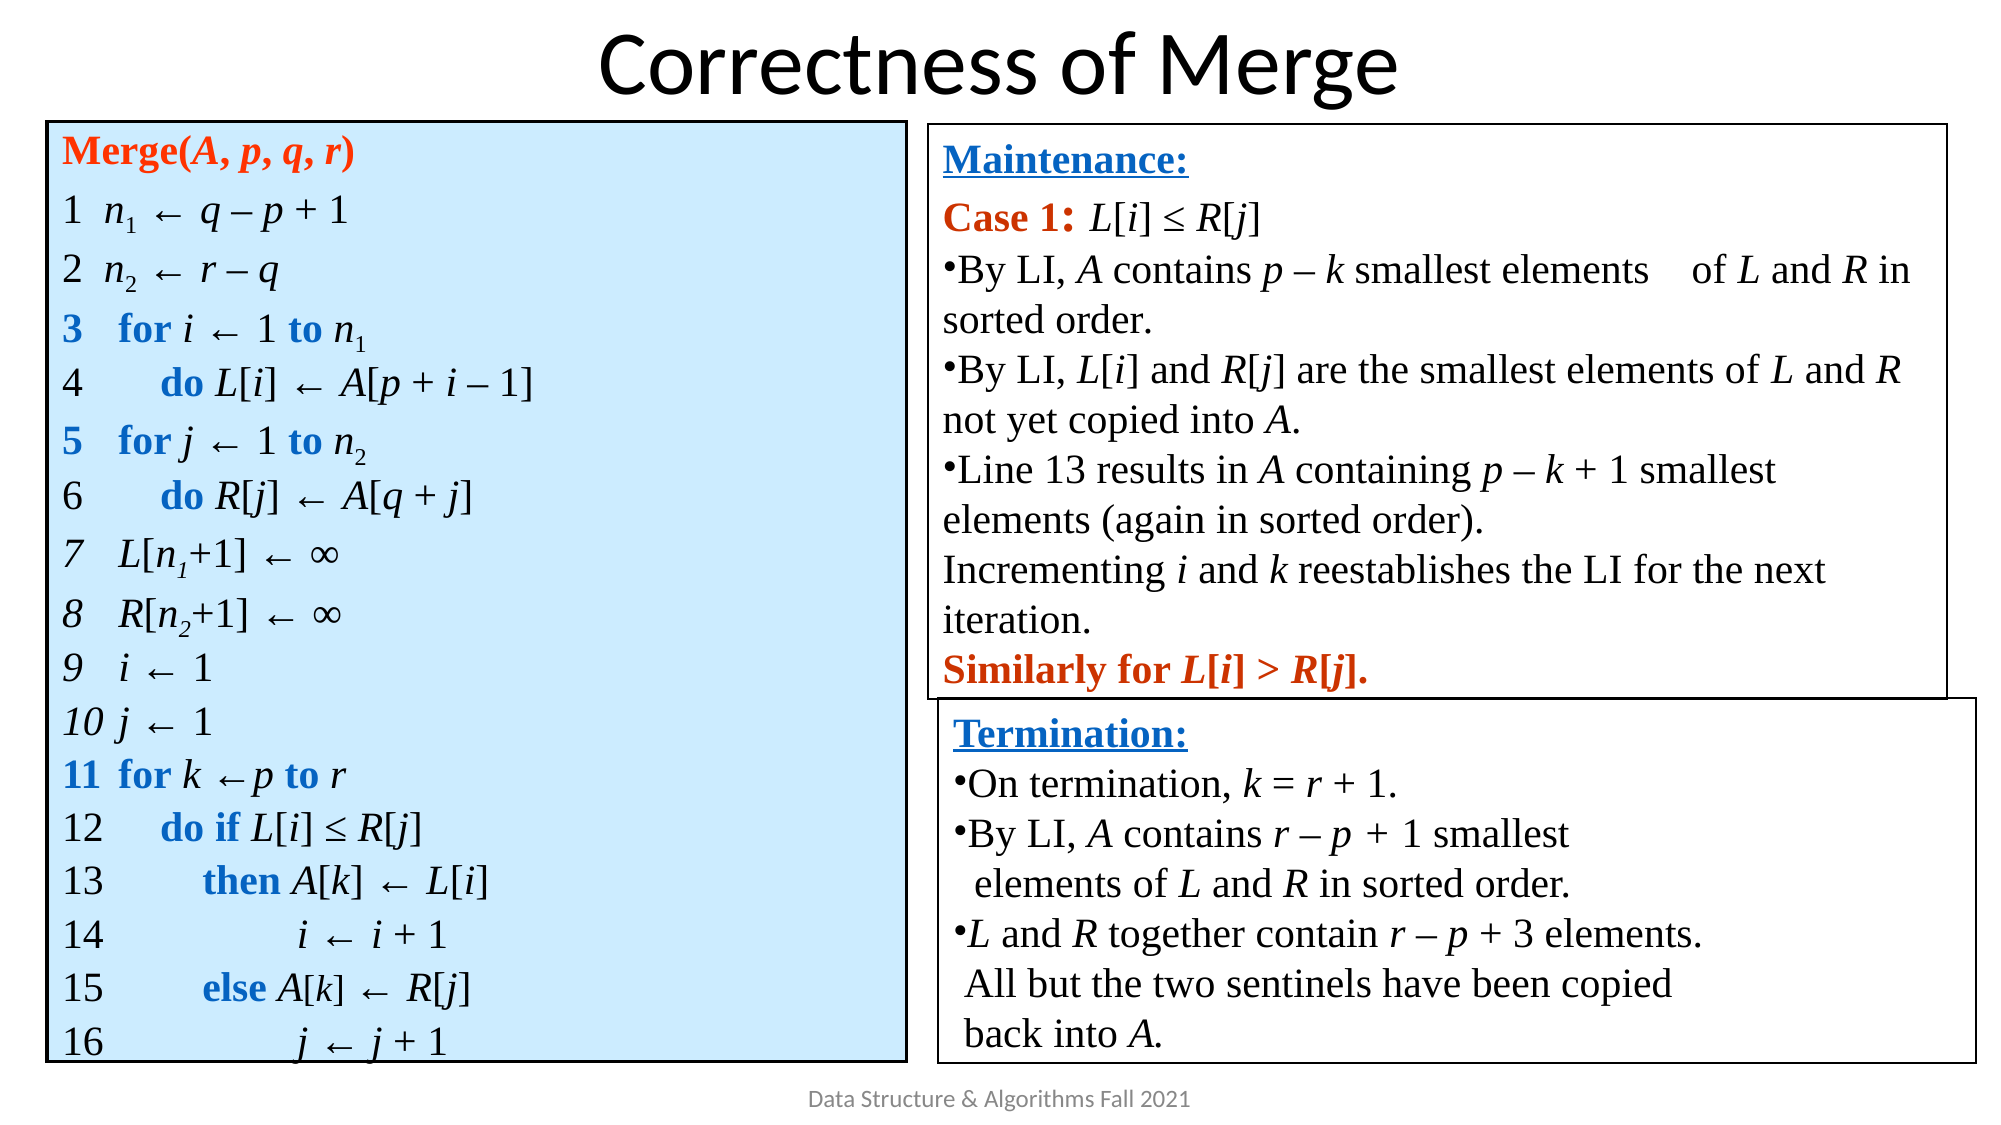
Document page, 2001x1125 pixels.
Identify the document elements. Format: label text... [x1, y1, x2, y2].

footer Data Structure & Algorithms Fall 2021 [662, 1067, 1338, 1125]
list Merge(A, p, q, r) 1 n1 ← q – p + 1 2 n2 ← r – q for i ← 1 to n1 do L[i] ← A[p + i – 1] for j ← 1 to n2 do R[j] ← A[q + j] L[n1+1] ← ∞ R[n2+1] ← ∞ i ← 1 j ← 1 for k ←p to r do if L[i] ≤ R[j] then A[k] ← L[i] i ← i + 1 else A[k] ← R[j] j ← j + 1 [47, 121, 907, 1062]
text_box Termination: On termination, k = r + 1. By LI, A contains r – p + 1 smallest elements of L and R in sorted order. L and R together contain r – p + 3 elements. All but the two sentinels have been copied back into A. [938, 697, 1977, 1063]
text_box Maintenance: Case 1: L[i] ≤ R[j] By LI, A contains p – k smallest elements of L and R in sorted order. By LI, L[i] and R[j] are the smallest elements of L and R not yet copied into A. Line 13 results in A containing p – k + 1 smallest elements (again in sorted order). Incrementing i and k reestablishes the LI for the next iteration. Similarly for L[i] > R[j]. [927, 124, 1947, 700]
title Correctness of Merge [0, 0, 2000, 133]
